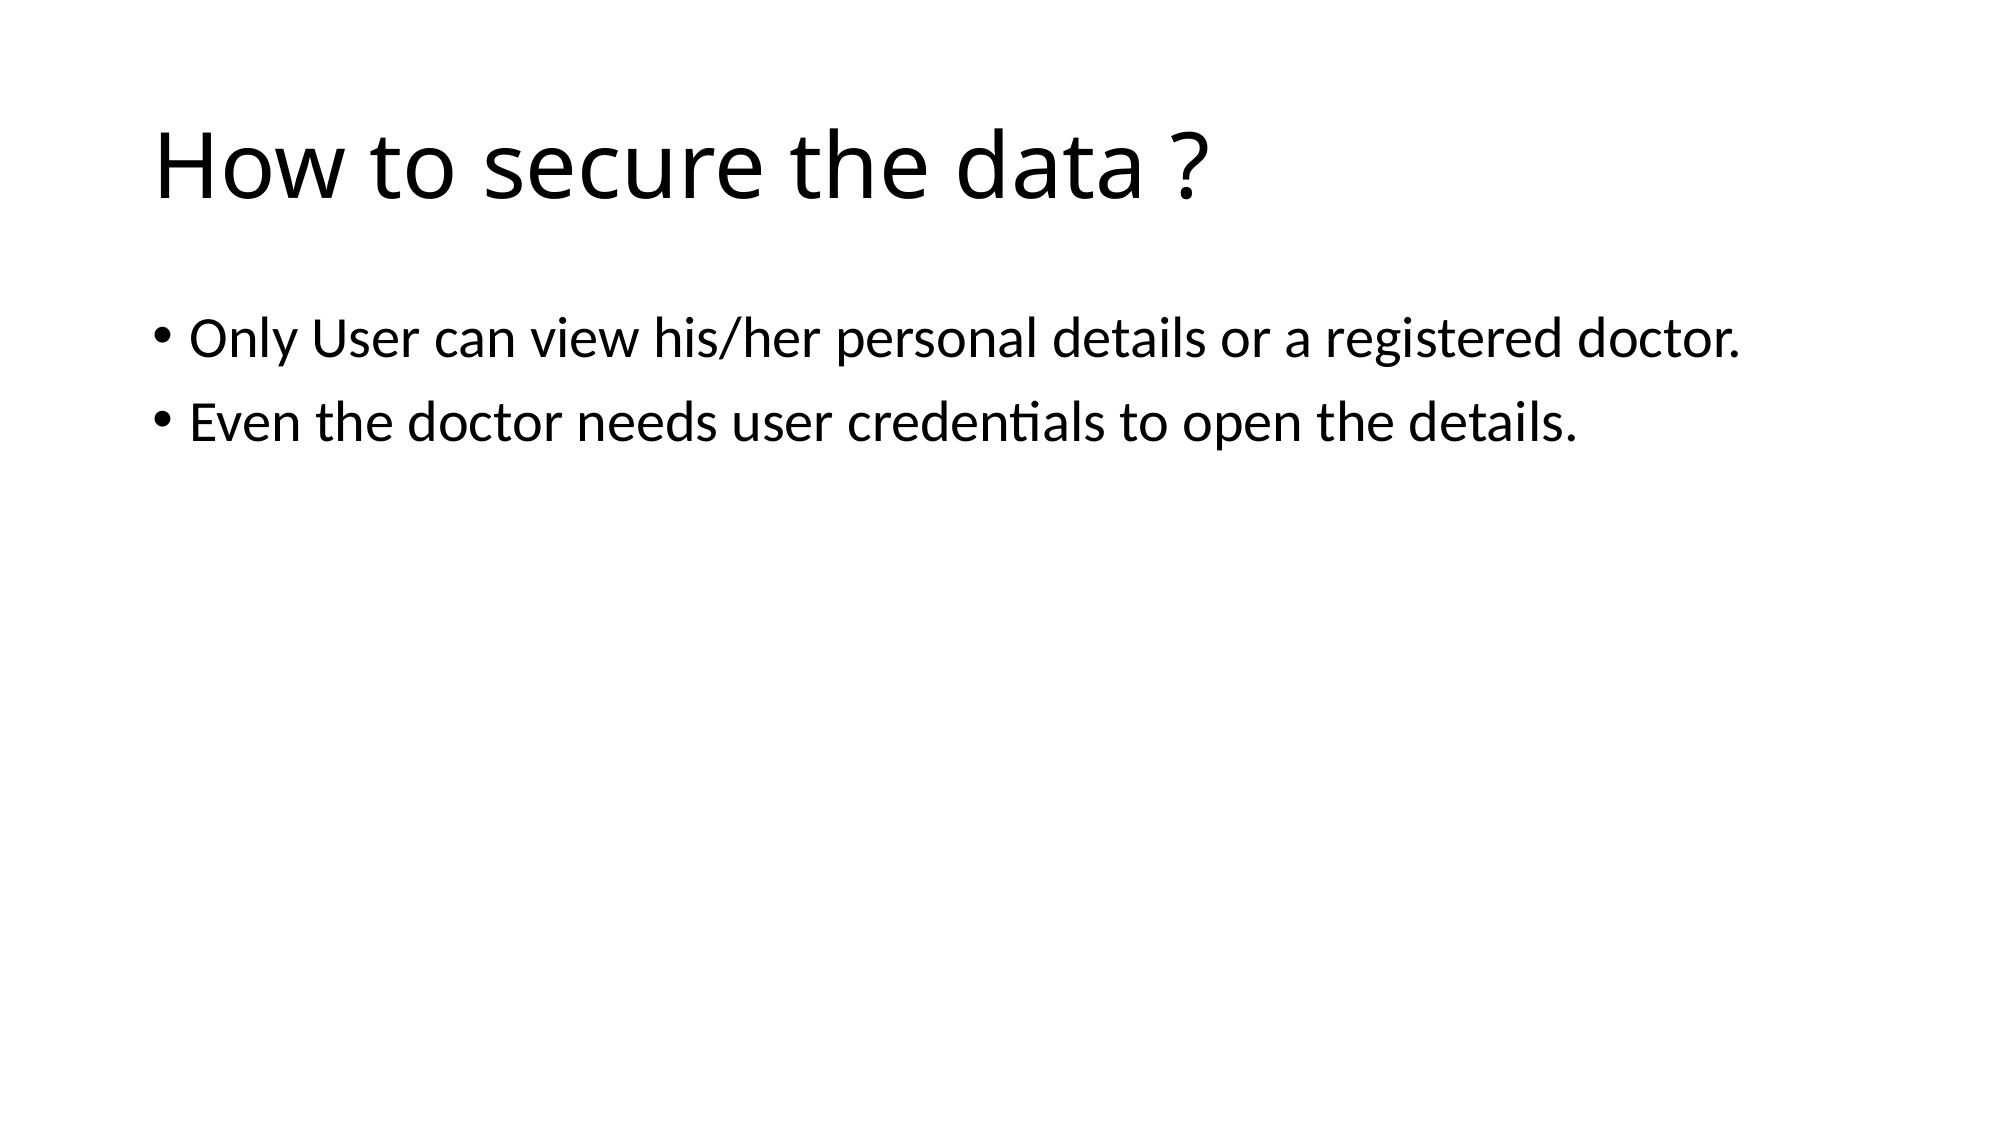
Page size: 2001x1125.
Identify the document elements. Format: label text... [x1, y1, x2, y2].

title How to secure the data ? [137, 59, 1863, 278]
list Only User can view his/her personal details or a registered doctor. Even the doctor needs user credentials to open the details. [137, 299, 1863, 1014]
